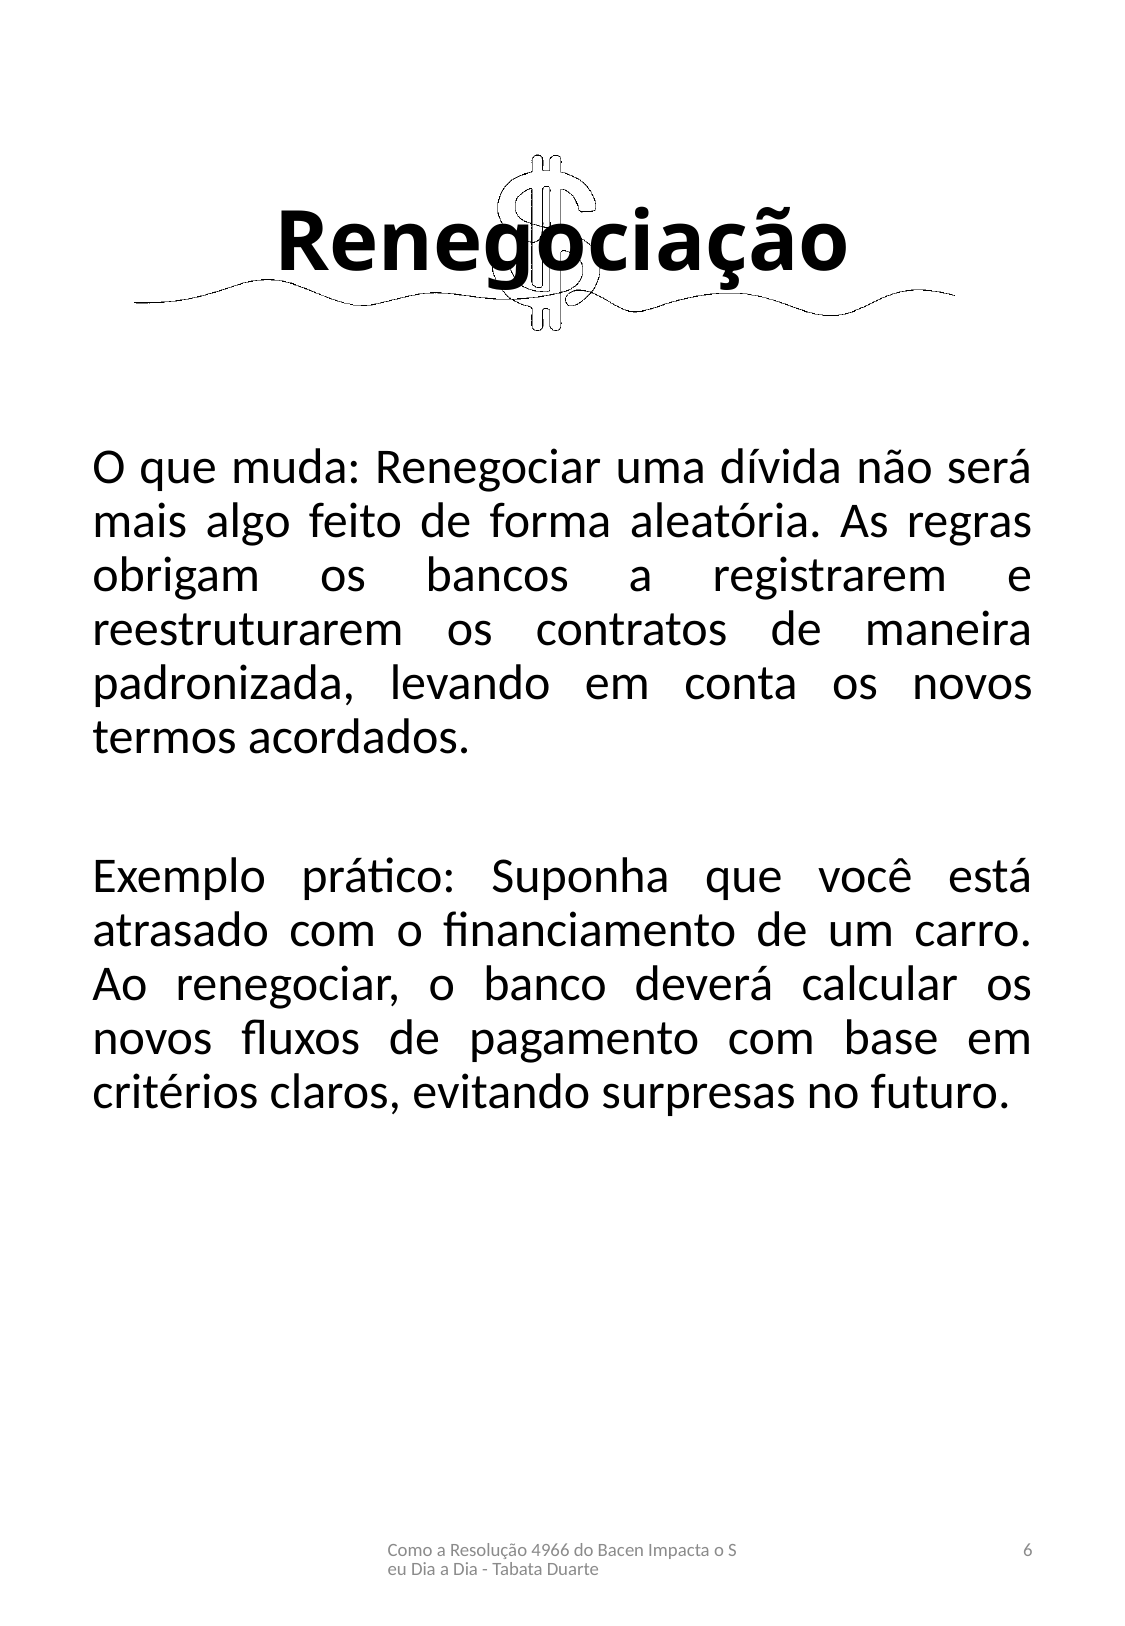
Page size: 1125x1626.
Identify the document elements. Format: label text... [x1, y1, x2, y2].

slide_number 6 [794, 1506, 1048, 1593]
footer Como a Resolução 4966 do Bacen Impacta o Seu Dia a Dia - Tabata Duarte [372, 1506, 753, 1593]
picture [134, 92, 955, 393]
title Renegociação [77, 86, 1048, 401]
list O que muda: Renegociar uma dívida não será mais algo feito de forma aleatória. As regras obrigam os bancos a registrarem e reestruturarem os contratos de maneira padronizada, levando em conta os novos termos acordados. Exemplo prático: Suponha que você está atrasado com o financiamento de um carro. Ao renegociar, o banco deverá calcular os novos fluxos de pagamento com base em critérios claros, evitando surpresas no futuro. [77, 432, 1048, 1464]
